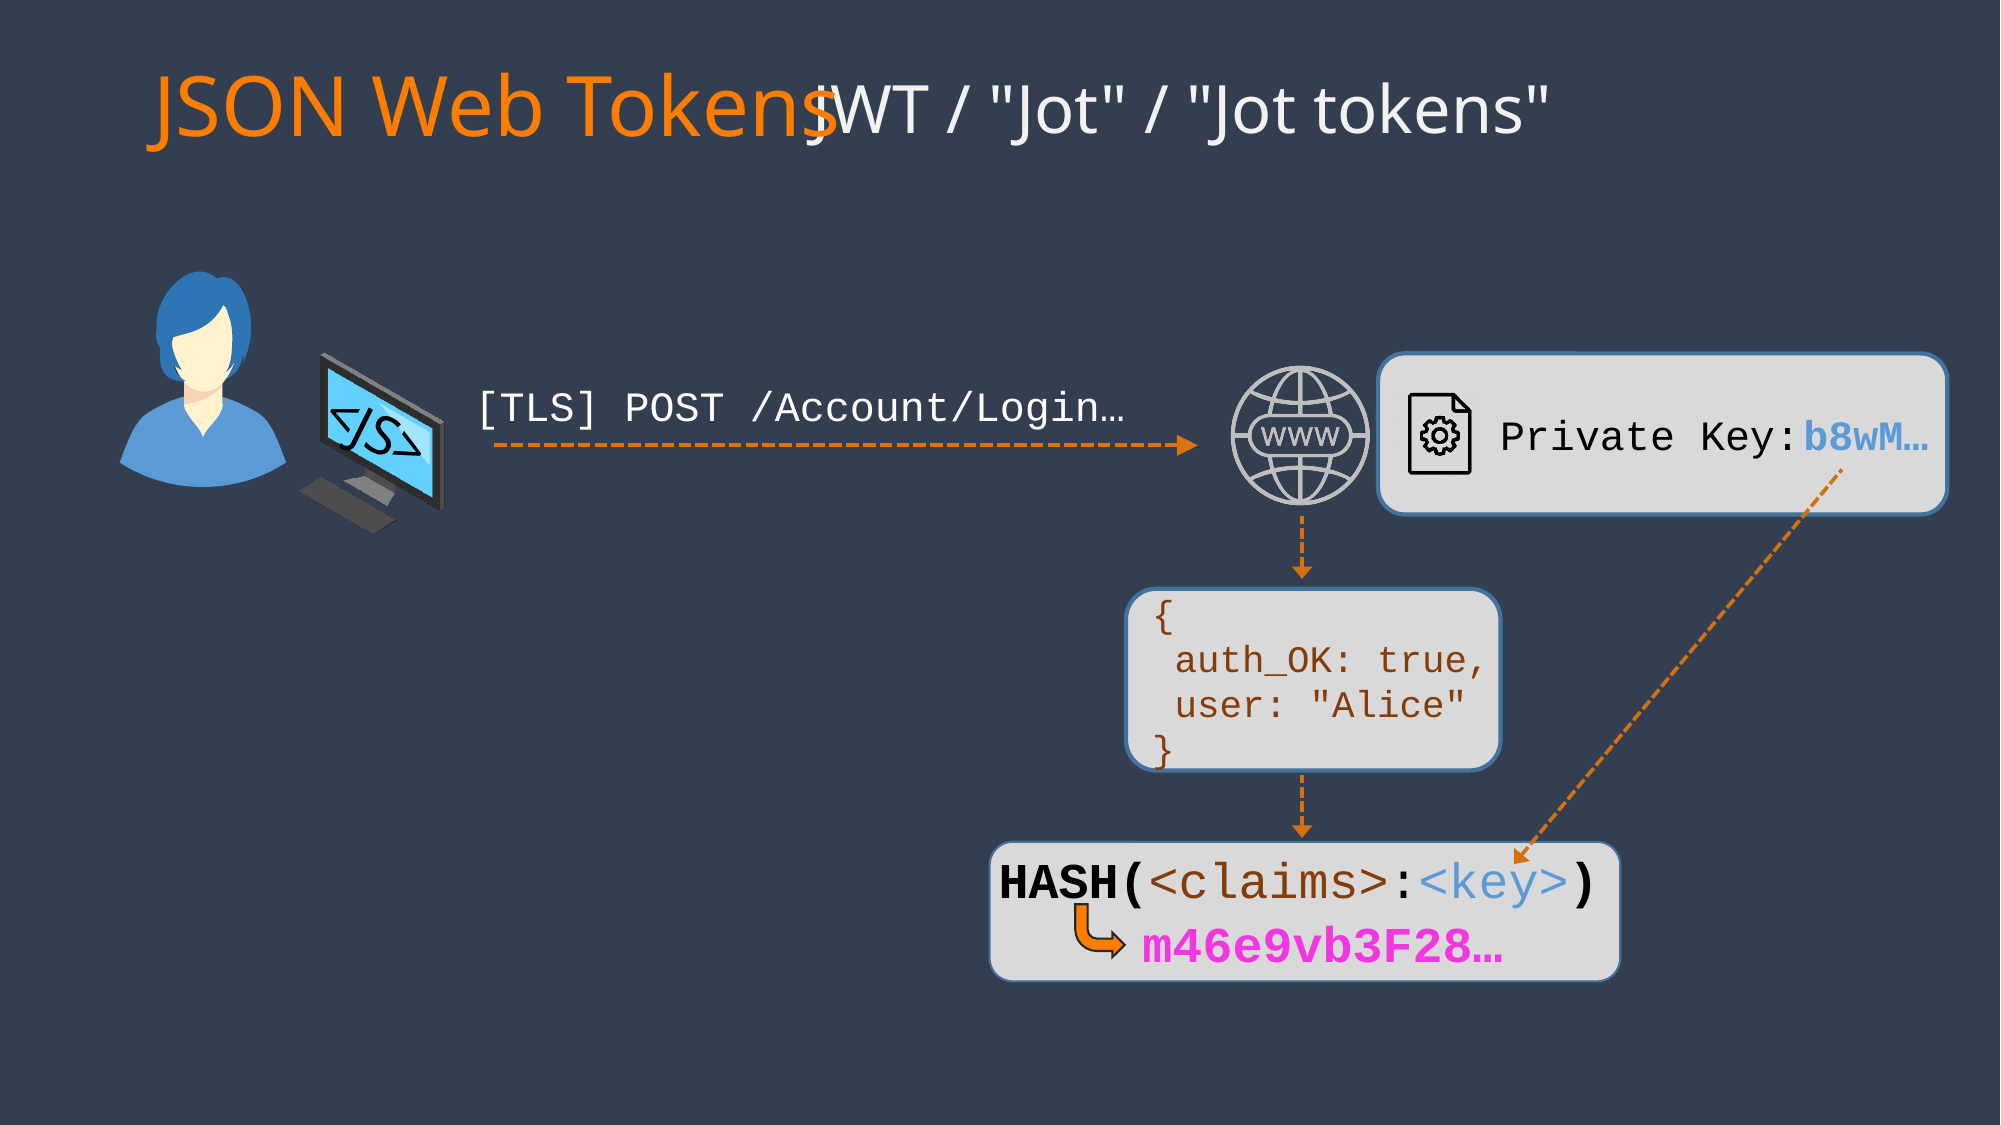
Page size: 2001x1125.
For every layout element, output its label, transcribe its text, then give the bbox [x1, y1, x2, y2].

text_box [1513, 469, 1842, 865]
text_box [TLS] POST /Account/Login… [453, 372, 1202, 438]
text_box [1074, 903, 1127, 960]
picture [1394, 388, 1485, 479]
text_box Private Key: [1485, 401, 1840, 466]
text_box HASH(<claims>:<key>) [983, 840, 1654, 916]
text_box b8wM… [1840, 401, 1944, 466]
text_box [119, 271, 287, 487]
picture [1225, 353, 1378, 517]
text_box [293, 347, 453, 539]
text_box [1378, 352, 1949, 516]
text_box JSON Web Tokens [138, 45, 1186, 161]
text_box JWT / "Jot" / "Jot tokens" [1186, 59, 1568, 155]
text_box [988, 916, 1622, 983]
text_box { auth_OK: true, user: "Alice" } [1137, 582, 1513, 778]
text_box [1124, 594, 1137, 765]
text_box [0, 0, 2000, 181]
text_box m46e9vb3F28… [1127, 904, 1584, 980]
